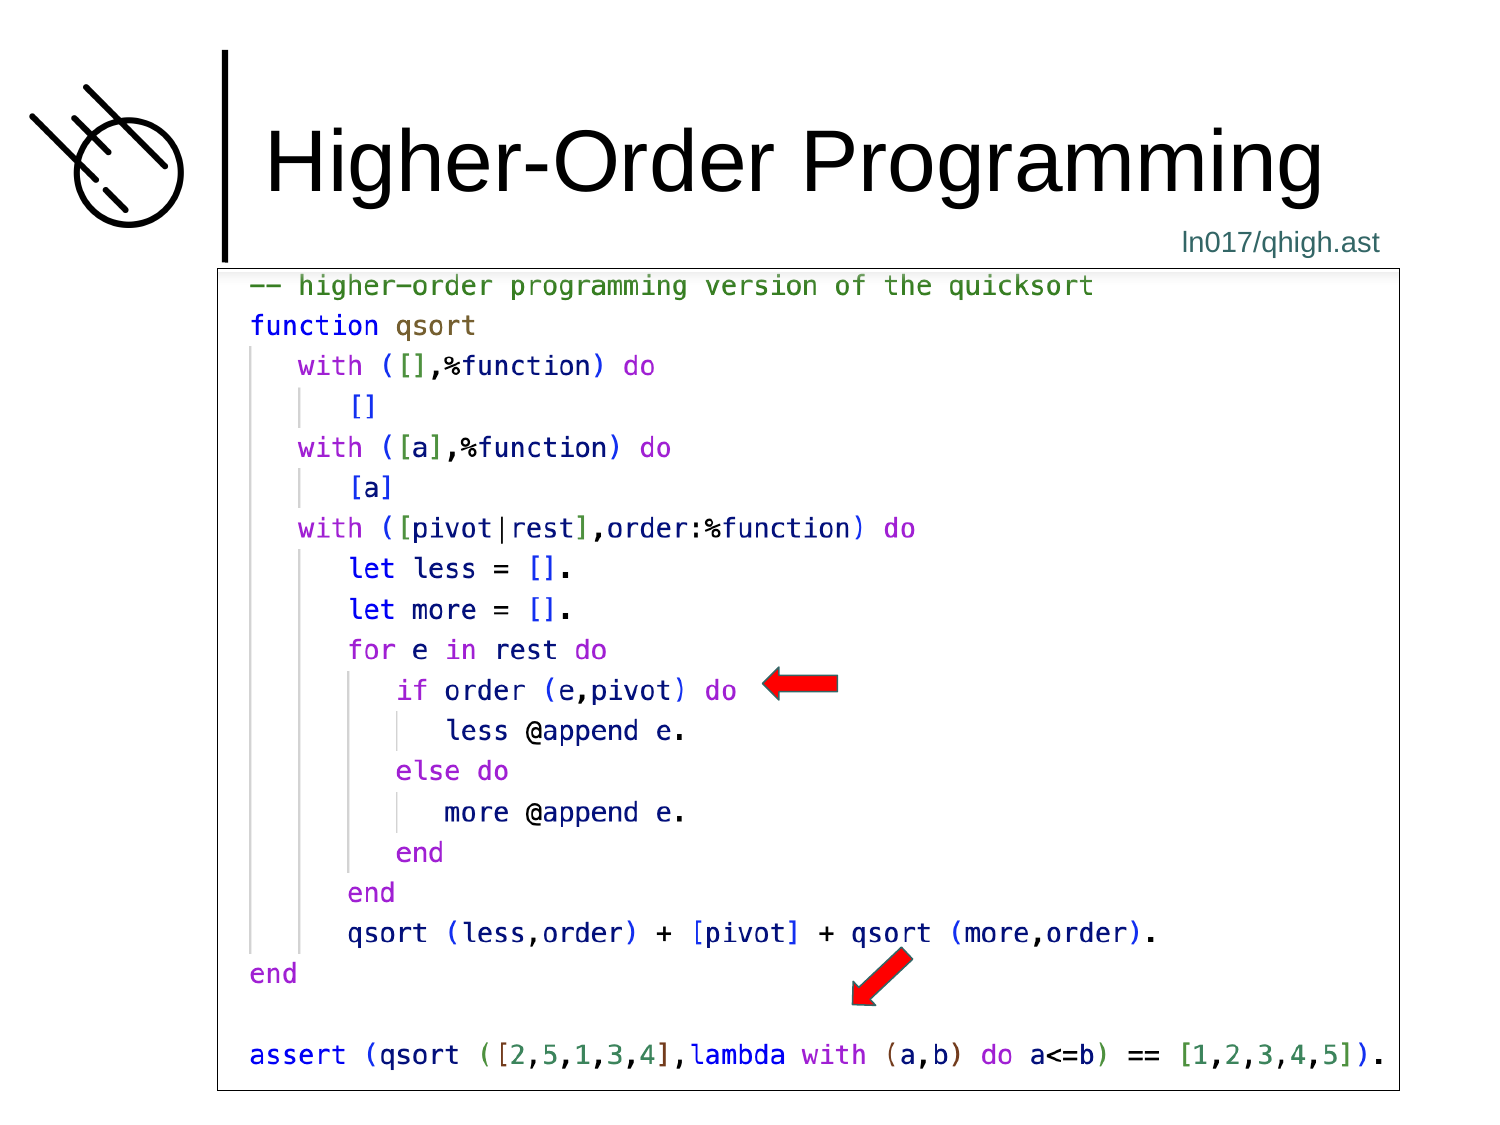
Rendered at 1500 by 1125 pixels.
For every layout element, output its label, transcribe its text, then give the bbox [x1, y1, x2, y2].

title Higher-Order Programming [249, 31, 1400, 267]
text_box ln017/qhigh.ast [1167, 215, 1396, 266]
picture [217, 268, 1401, 1092]
picture [0, 49, 213, 263]
